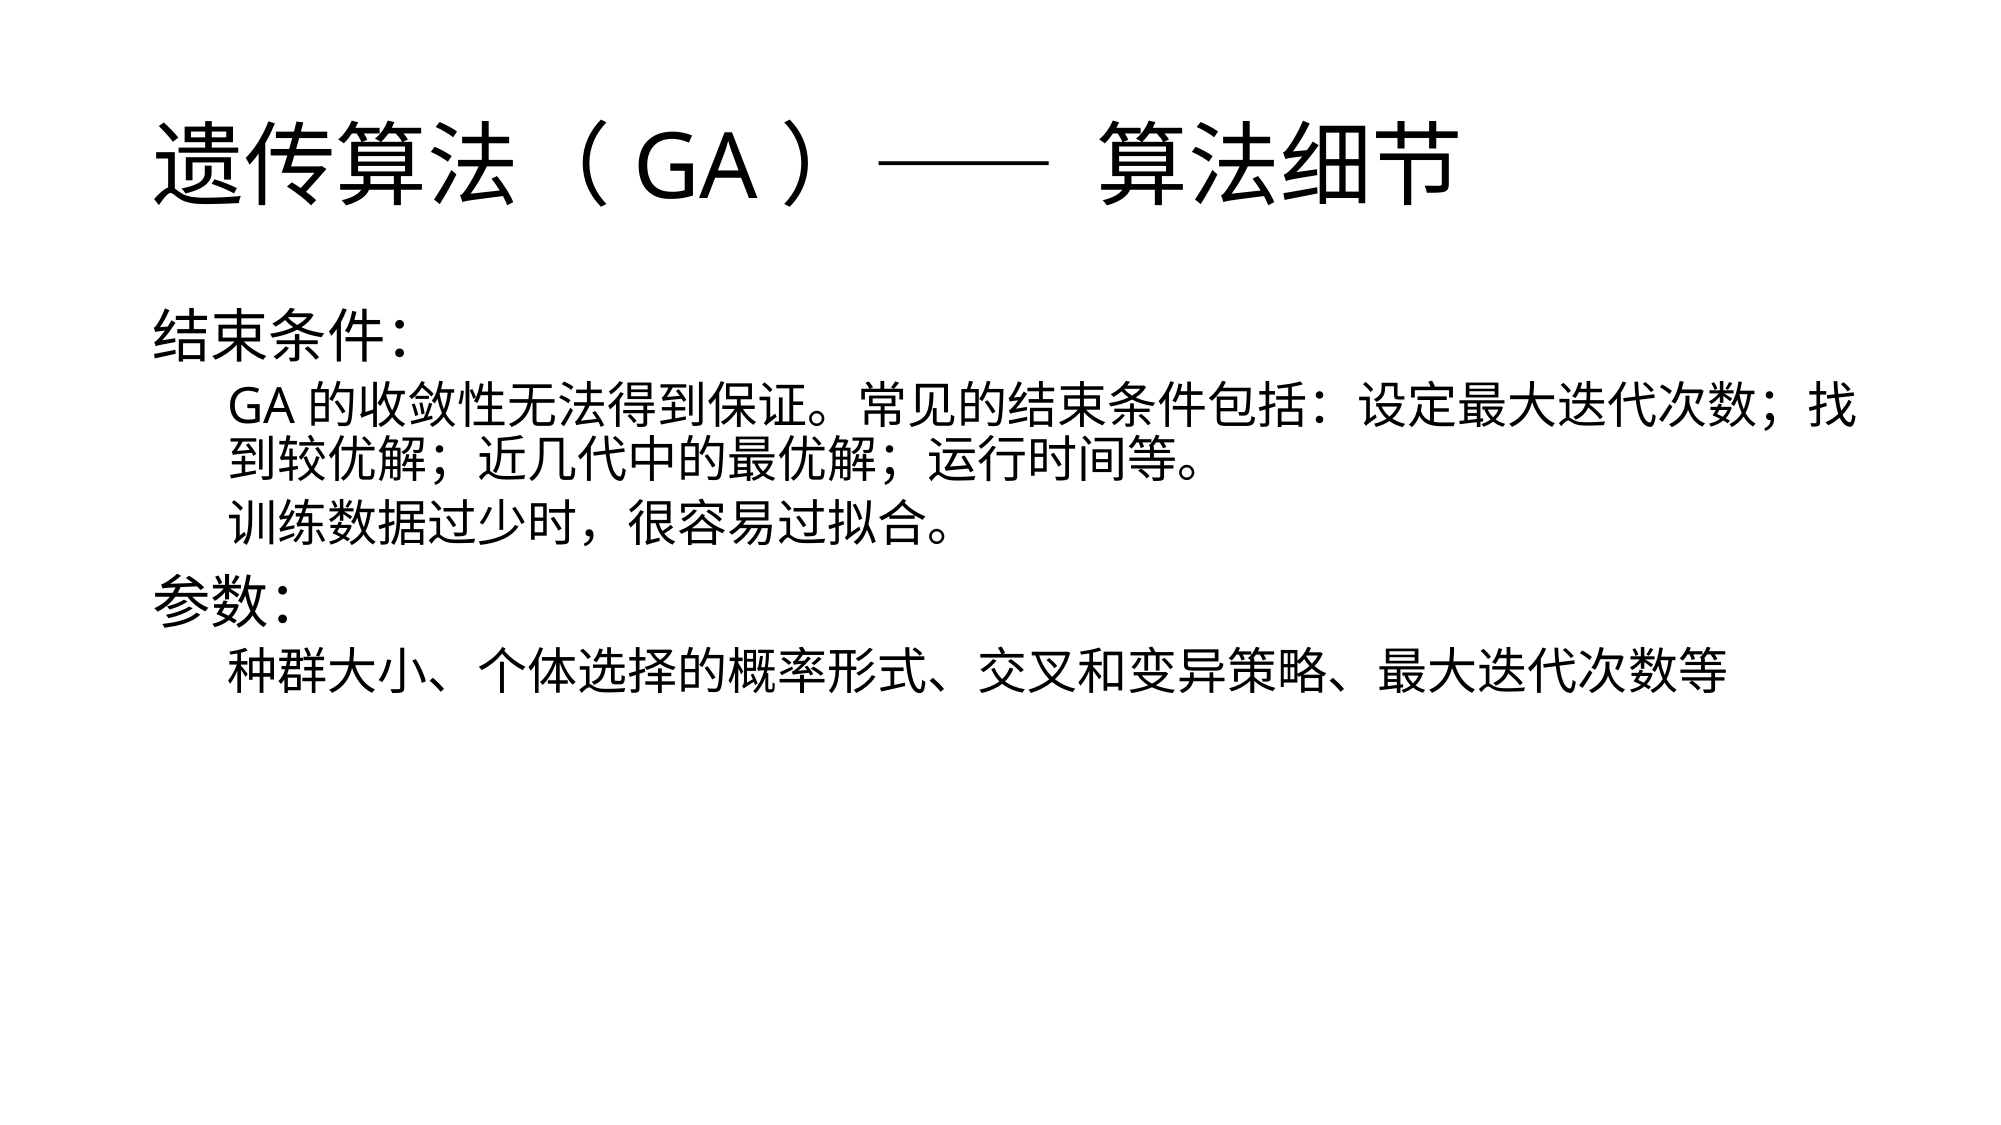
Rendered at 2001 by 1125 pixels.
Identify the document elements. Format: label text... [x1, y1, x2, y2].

list 结束条件： GA的收敛性无法得到保证。常见的结束条件包括：设定最大迭代次数；找到较优解；近几代中的最优解；运行时间等。 训练数据过少时，很容易过拟合。 参数： 种群大小、个体选择的概率形式、交叉和变异策略、最大迭代次数等 [137, 299, 1899, 1014]
title 遗传算法（GA）—— 算法细节 [137, 59, 1863, 278]
